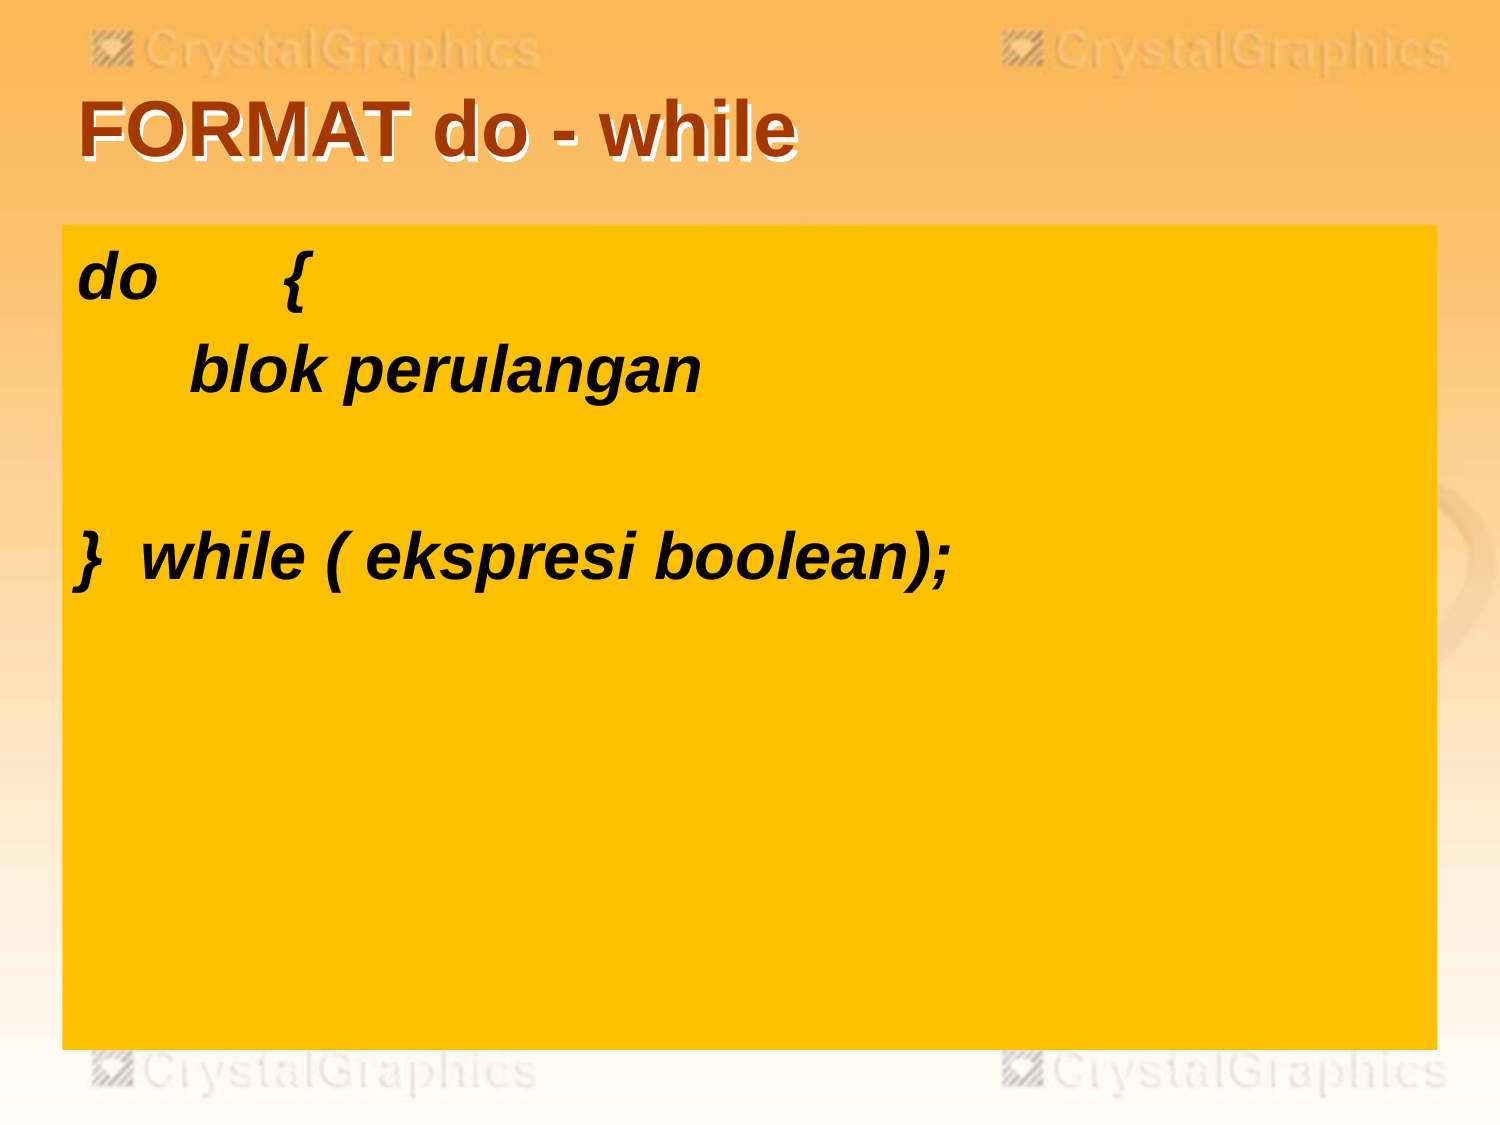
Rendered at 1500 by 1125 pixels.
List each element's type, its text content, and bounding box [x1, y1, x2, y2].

title FORMAT do - while [62, 37, 1438, 213]
list do { blok perulangan } while ( ekspresi boolean); [62, 224, 1438, 1051]
picture [0, 0, 1500, 1125]
